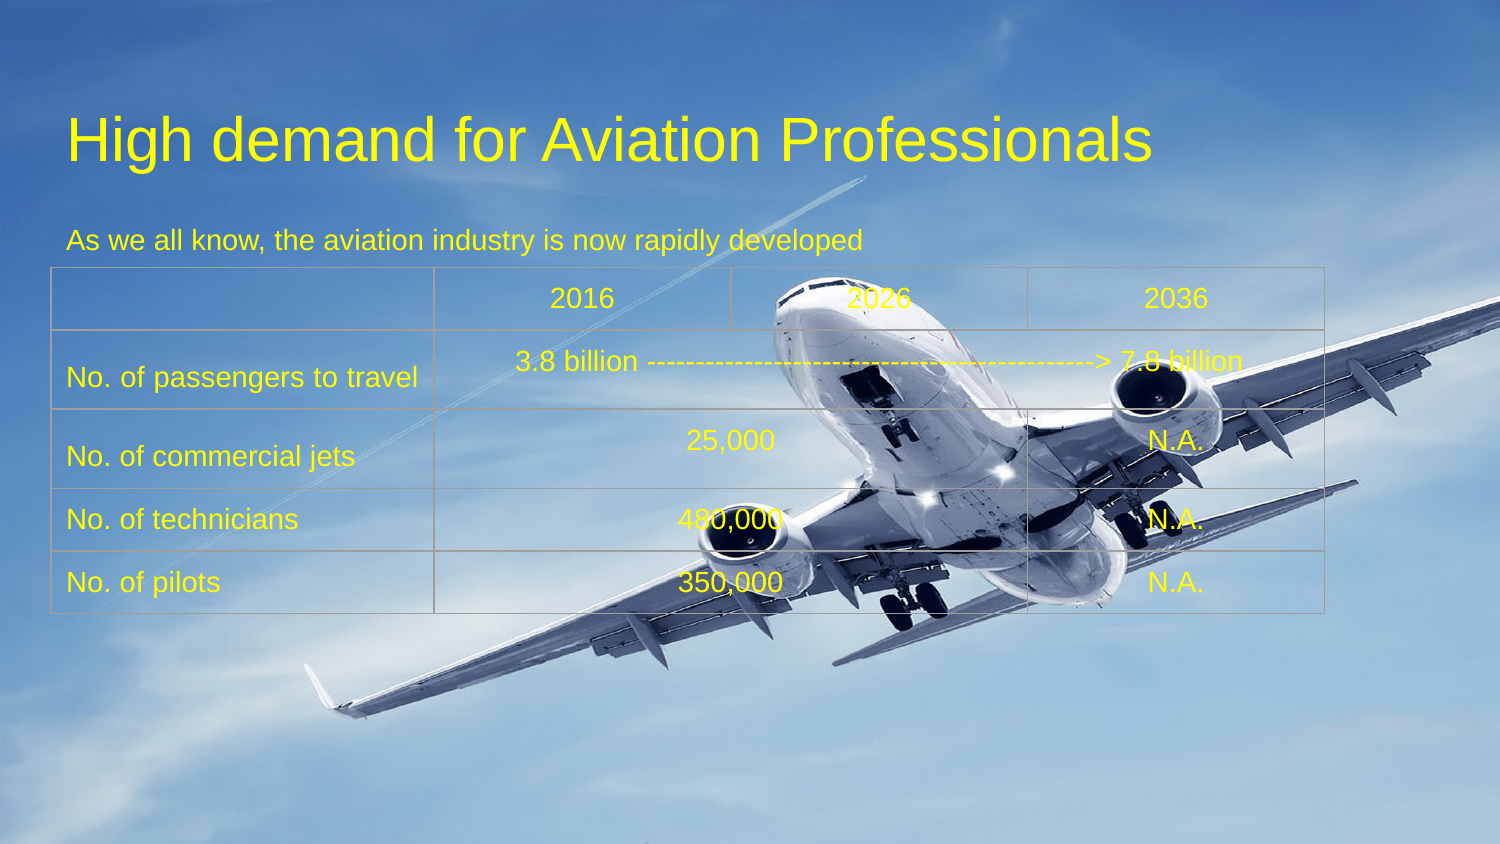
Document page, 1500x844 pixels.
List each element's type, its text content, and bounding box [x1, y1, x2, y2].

table_header 2036 [1028, 268, 1324, 329]
list As we all know, the aviation industry is now rapidly developed [51, 189, 1449, 793]
table_header 2016 [435, 268, 730, 329]
table_header [52, 268, 433, 329]
table_cell No. of passengers to travel [52, 331, 433, 408]
table_cell No. of commercial jets [52, 410, 433, 488]
table_cell 3.8 billion ----------------------------------------------> 7.8 billion [435, 331, 1324, 408]
table_cell No. of pilots [52, 552, 433, 613]
table_cell N.A. [1028, 552, 1324, 613]
title High demand for Aviation Professionals [51, 72, 1449, 167]
table_cell No. of technicians [52, 489, 433, 550]
table_header 2026 [732, 268, 1027, 329]
table_cell 350,000 [435, 552, 1027, 613]
table_cell 480,000 [435, 489, 1027, 550]
picture [0, 0, 1500, 844]
table_cell N.A. [1028, 410, 1324, 488]
table_cell 25,000 [435, 410, 1027, 488]
table_cell N.A. [1028, 489, 1324, 550]
